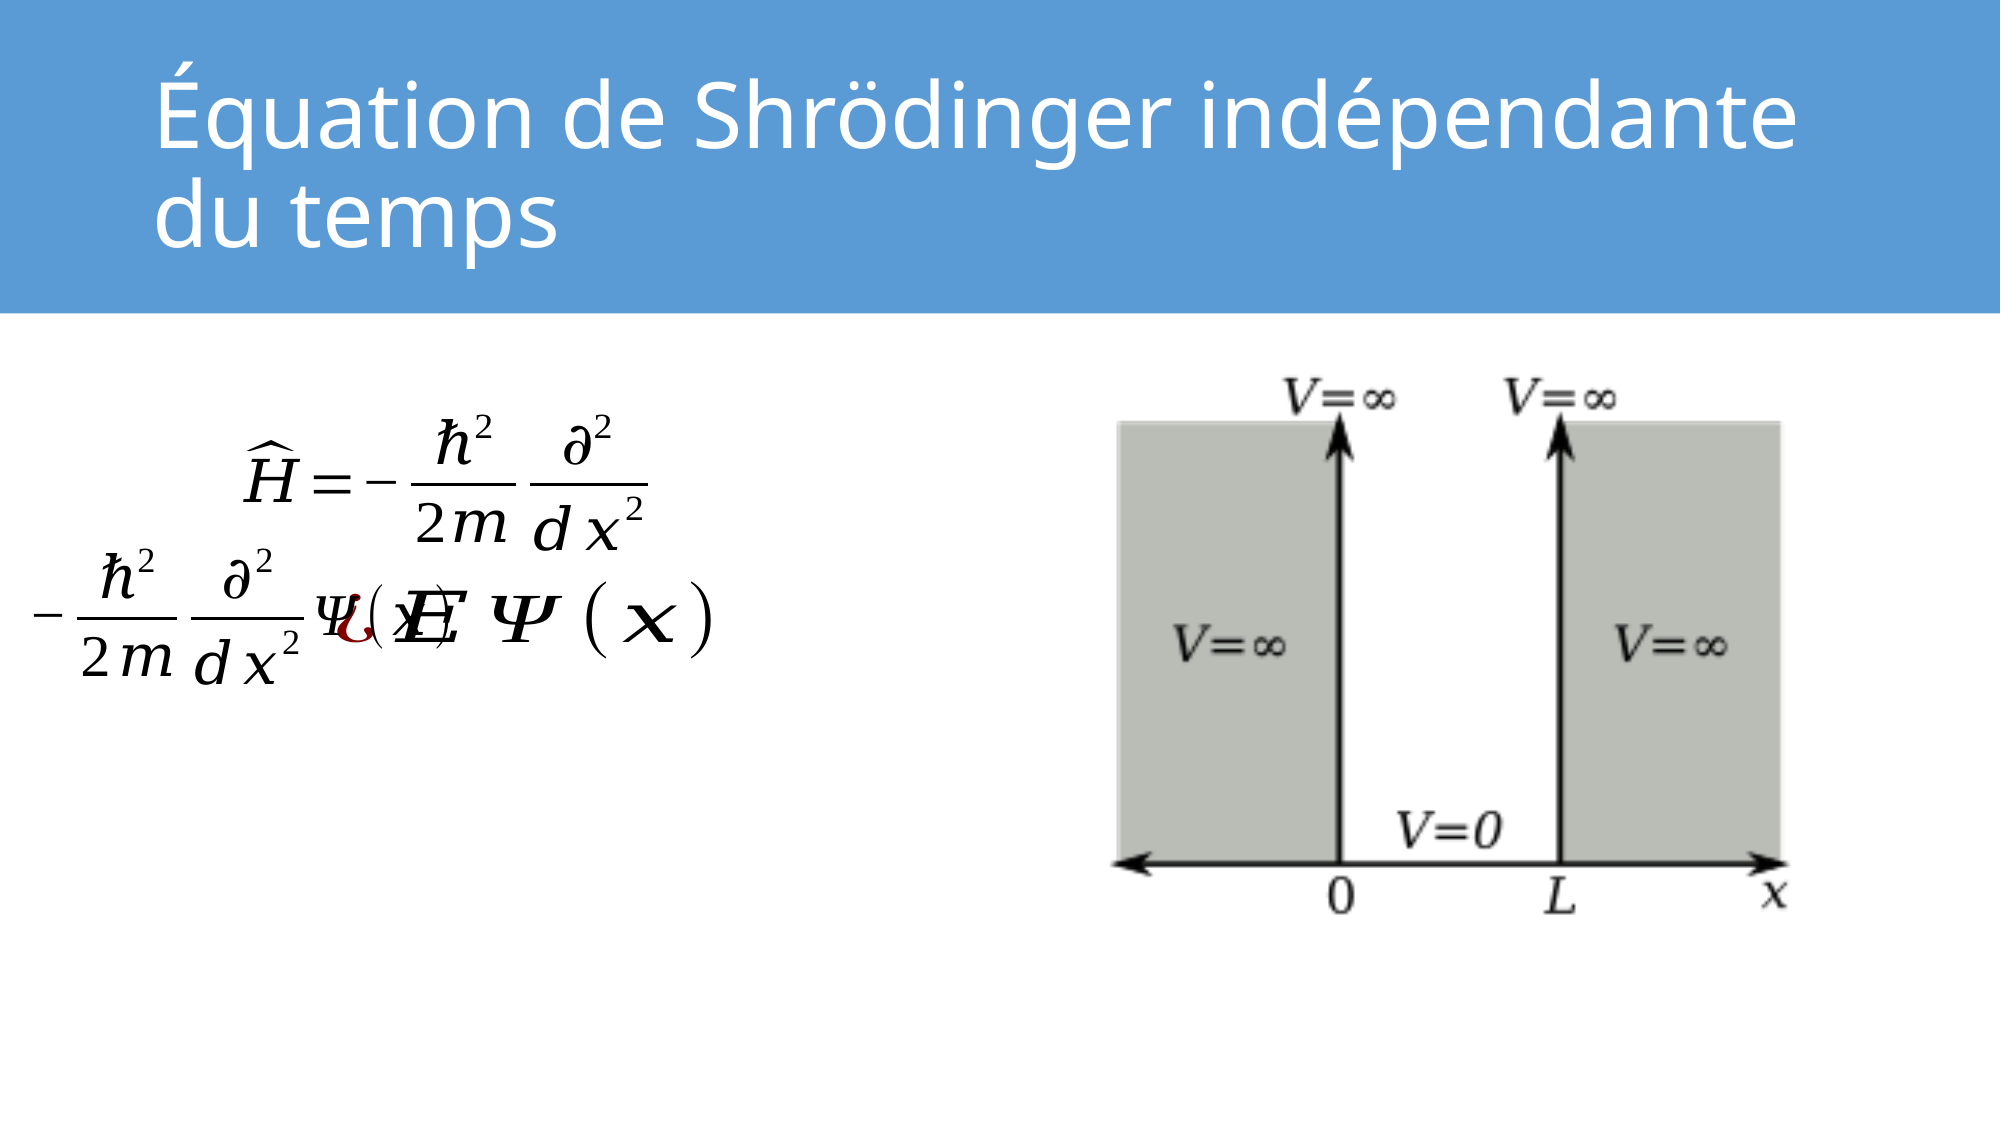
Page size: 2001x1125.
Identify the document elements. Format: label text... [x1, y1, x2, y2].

title Équation de Shrödinger indépendante du temps [137, 60, 1863, 278]
picture [1109, 373, 1794, 921]
text_box [0, 0, 2000, 314]
